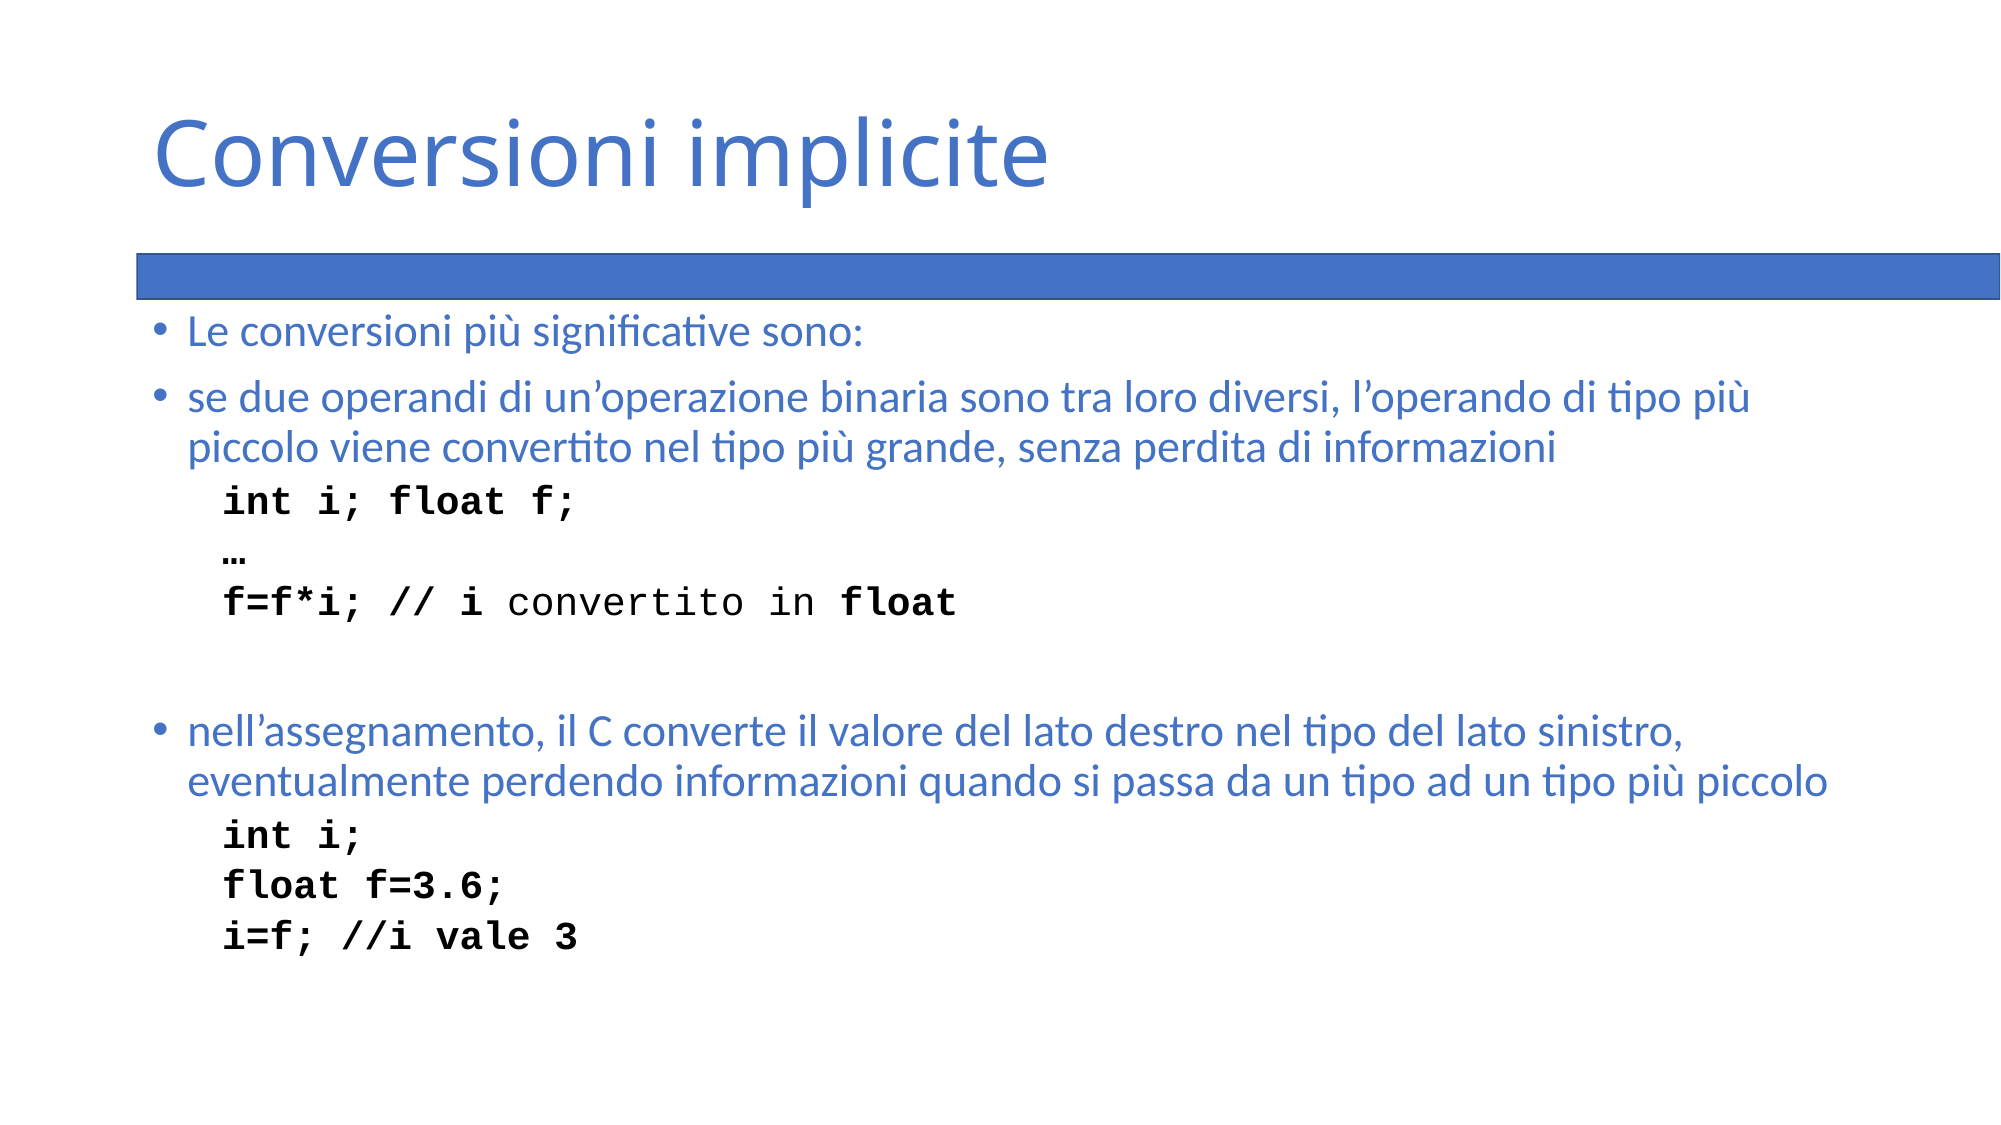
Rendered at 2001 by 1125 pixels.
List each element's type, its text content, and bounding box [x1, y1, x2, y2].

title Conversioni implicite [137, 59, 1863, 255]
list Le conversioni più significative sono: se due operandi di un’operazione binaria sono tra loro diversi, l’operando di tipo più piccolo viene convertito nel tipo più grande, senza perdita di informazioni int i; float f; … f=f*i; // i convertito in float nell’assegnamento, il C converte il valore del lato destro nel tipo del lato sinistro, eventualmente perdendo informazioni quando si passa da un tipo ad un tipo più piccolo int i; float f=3.6; i=f; //i vale 3 [137, 299, 1863, 1014]
